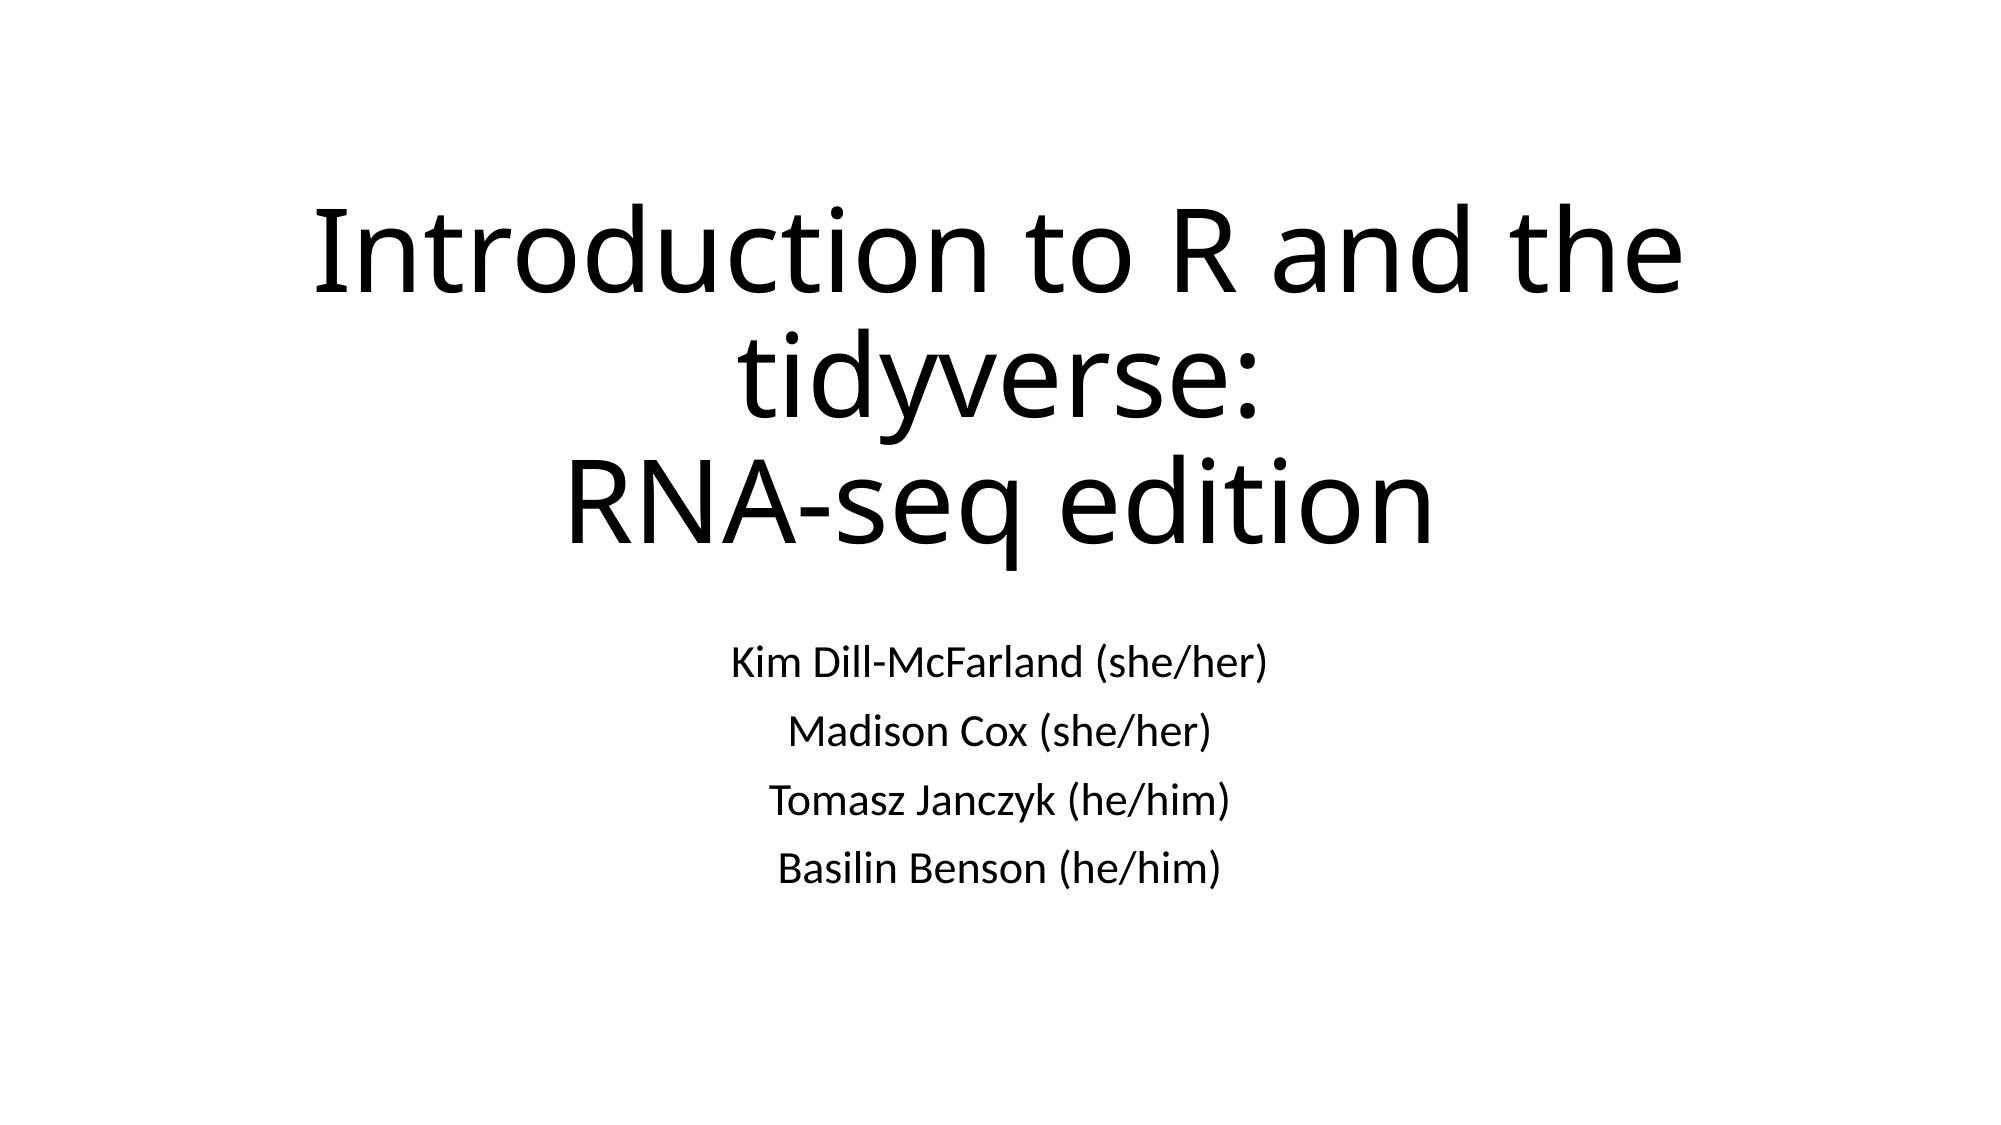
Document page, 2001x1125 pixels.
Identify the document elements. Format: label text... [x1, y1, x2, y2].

title Introduction to R and the tidyverse: RNA-seq edition [249, 184, 1750, 576]
subtitle Kim Dill-McFarland (she/her) Madison Cox (she/her) Tomasz Janczyk (he/him) Basilin Benson (he/him) [249, 630, 1750, 903]
